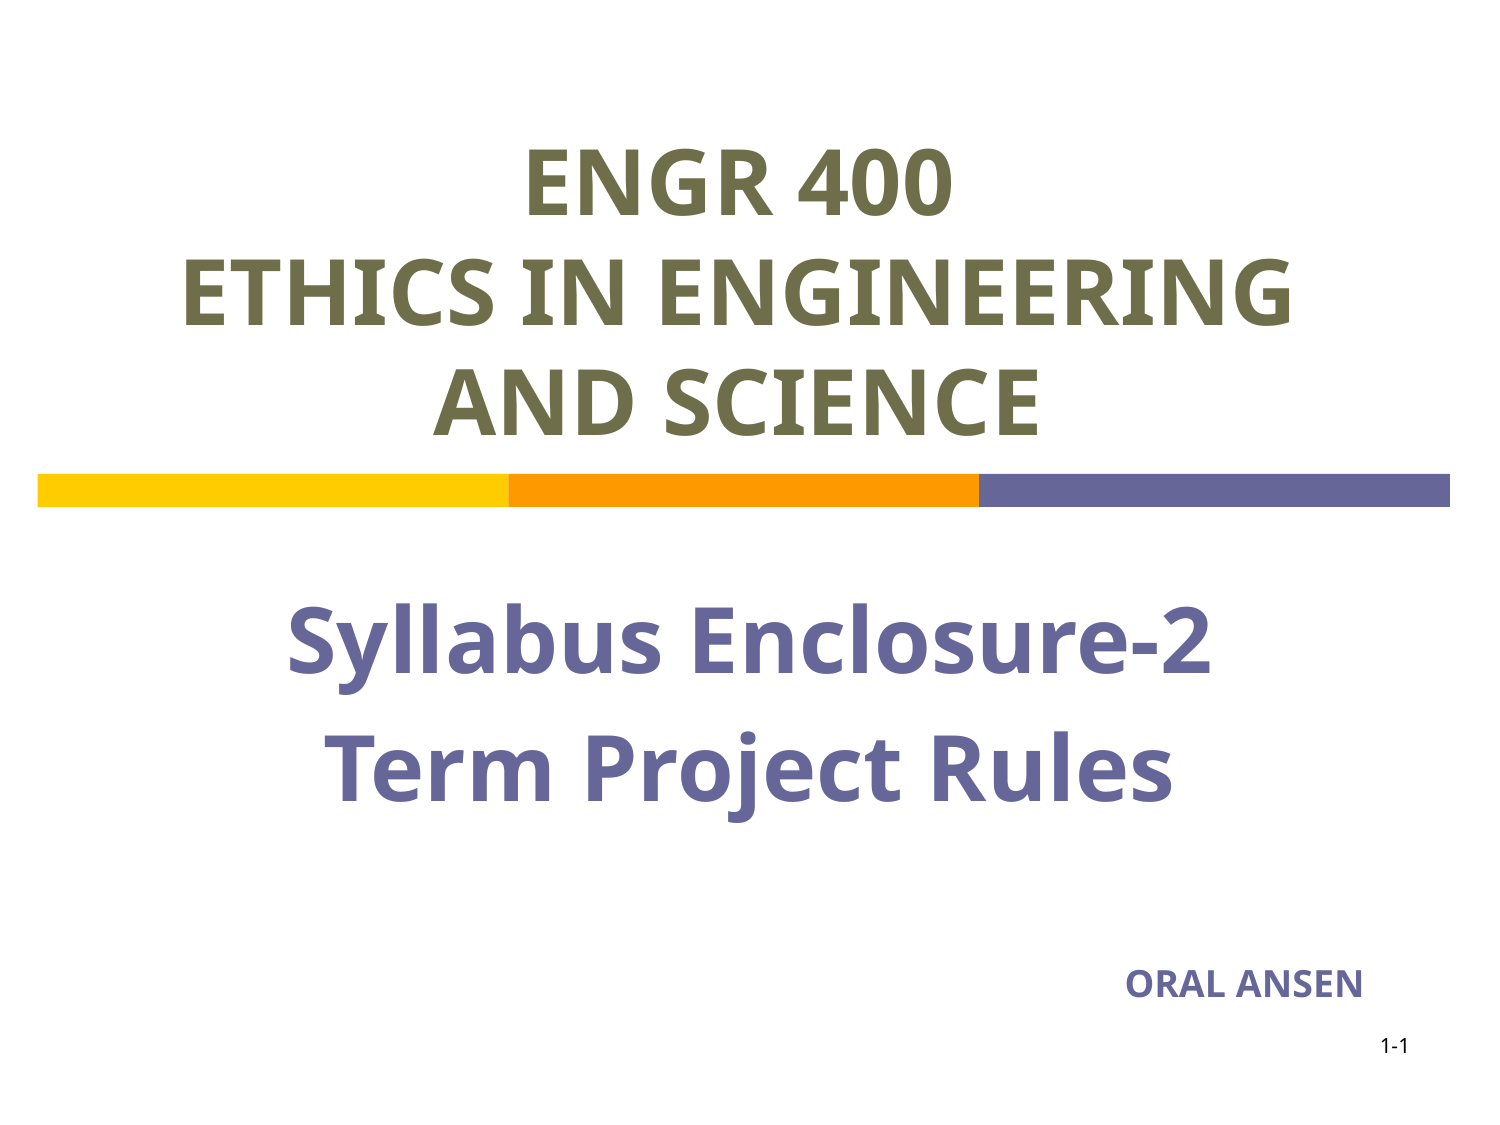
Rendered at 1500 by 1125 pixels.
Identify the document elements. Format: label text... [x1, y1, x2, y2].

title ENGR 400 ETHICS IN ENGINEERING AND SCIENCE [64, 112, 1412, 462]
slide_number 1-1 [1074, 1025, 1425, 1100]
subtitle Syllabus Enclosure-2 Term Project Rules [41, 574, 1459, 976]
text_box ORAL ANSEN [1109, 952, 1380, 1012]
